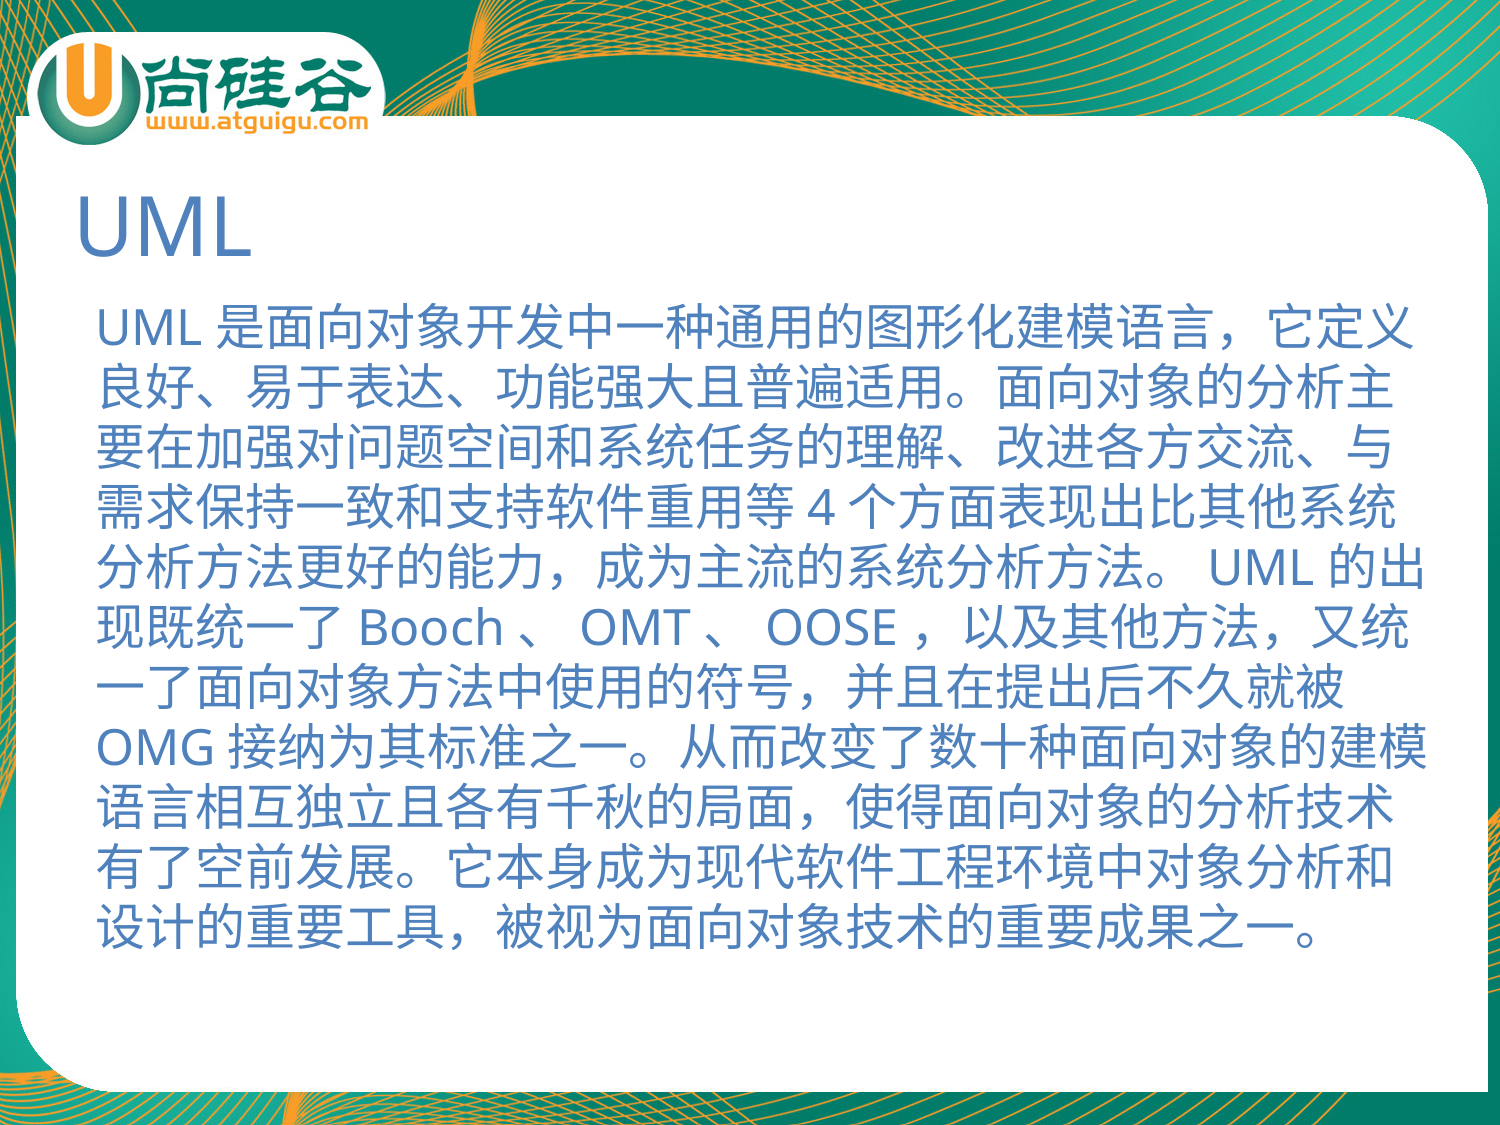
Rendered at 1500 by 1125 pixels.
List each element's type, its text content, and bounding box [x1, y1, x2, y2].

text_box UML [58, 165, 1393, 281]
text_box UML是面向对象开发中一种通用的图形化建模语言，它定义良好、易于表达、功能强大且普遍适用。面向对象的分析主要在加强对问题空间和系统任务的理解、改进各方交流、与需求保持一致和支持软件重用等4个方面表现出比其他系统分析方法更好的能力，成为主流的系统分析方法。UML的出现既统一了Booch、OMT、OOSE，以及其他方法，又统一了面向对象方法中使用的符号，并且在提出后不久就被OMG接纳为其标准之一。从而改变了数十种面向对象的建模语言相互独立且各有千秋的局面，使得面向对象的分析技术有了空前发展。它本身成为现代软件工程环境中对象分析和设计的重要工具，被视为面向对象技术的重要成果之一。 [80, 287, 1447, 963]
picture [0, 0, 1500, 1125]
